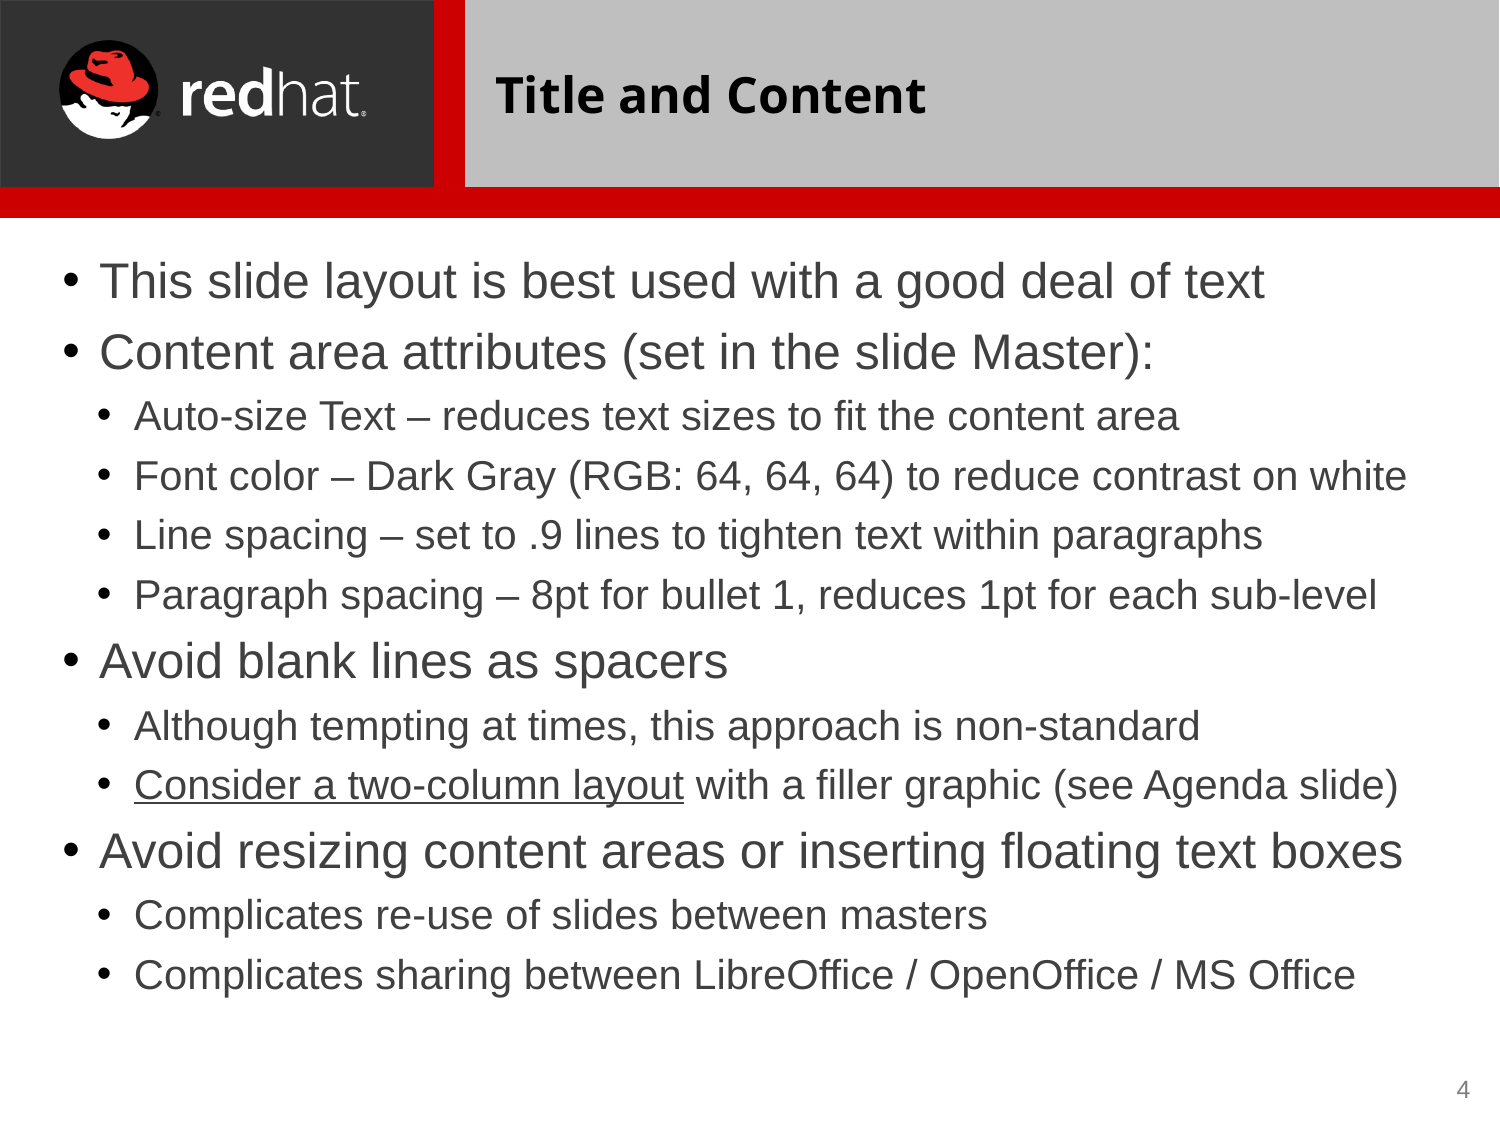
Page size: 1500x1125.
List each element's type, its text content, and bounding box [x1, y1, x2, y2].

picture [37, 37, 388, 143]
slide_number 4 [1317, 1066, 1486, 1112]
list This slide layout is best used with a good deal of text Content area attributes (set in the slide Master): Auto-size Text – reduces text sizes to fit the content area Font color – Dark Gray (RGB: 64, 64, 64) to reduce contrast on white Line spacing – set to .9 lines to tighten text within paragraphs Paragraph spacing – 8pt for bullet 1, reduces 1pt for each sub-level Avoid blank lines as spacers Although tempting at times, this approach is non-standard Consider a two-column layout with a filler graphic (see Agenda slide) Avoid resizing content areas or inserting floating text boxes Complicates re-use of slides between masters Complicates sharing between LibreOffice / OpenOffice / MS Office [52, 247, 1447, 1045]
title Title and Content [465, 0, 1500, 188]
